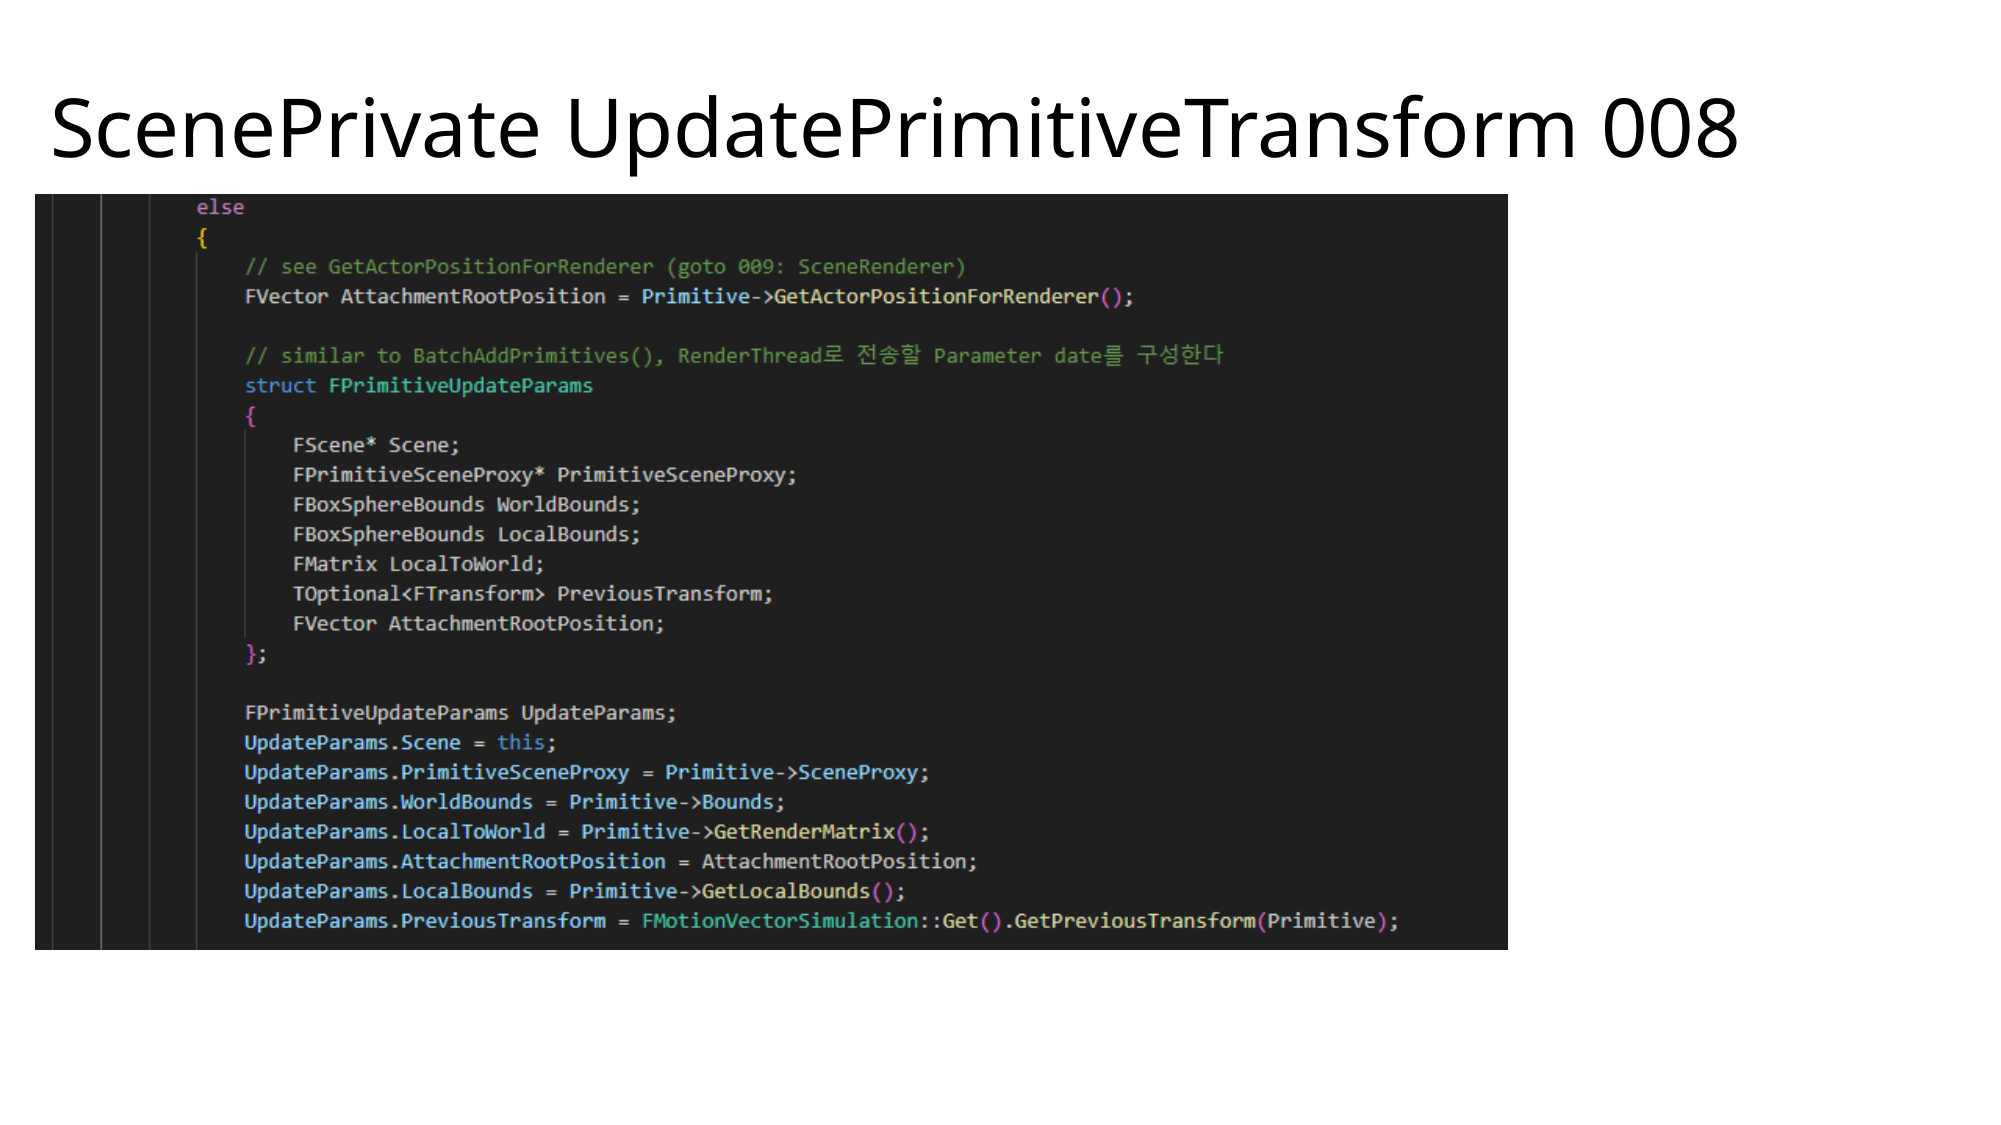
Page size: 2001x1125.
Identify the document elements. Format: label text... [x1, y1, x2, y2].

text_box ScenePrivate UpdatePrimitiveTransform 008 [34, 67, 1760, 195]
picture [34, 194, 1508, 950]
